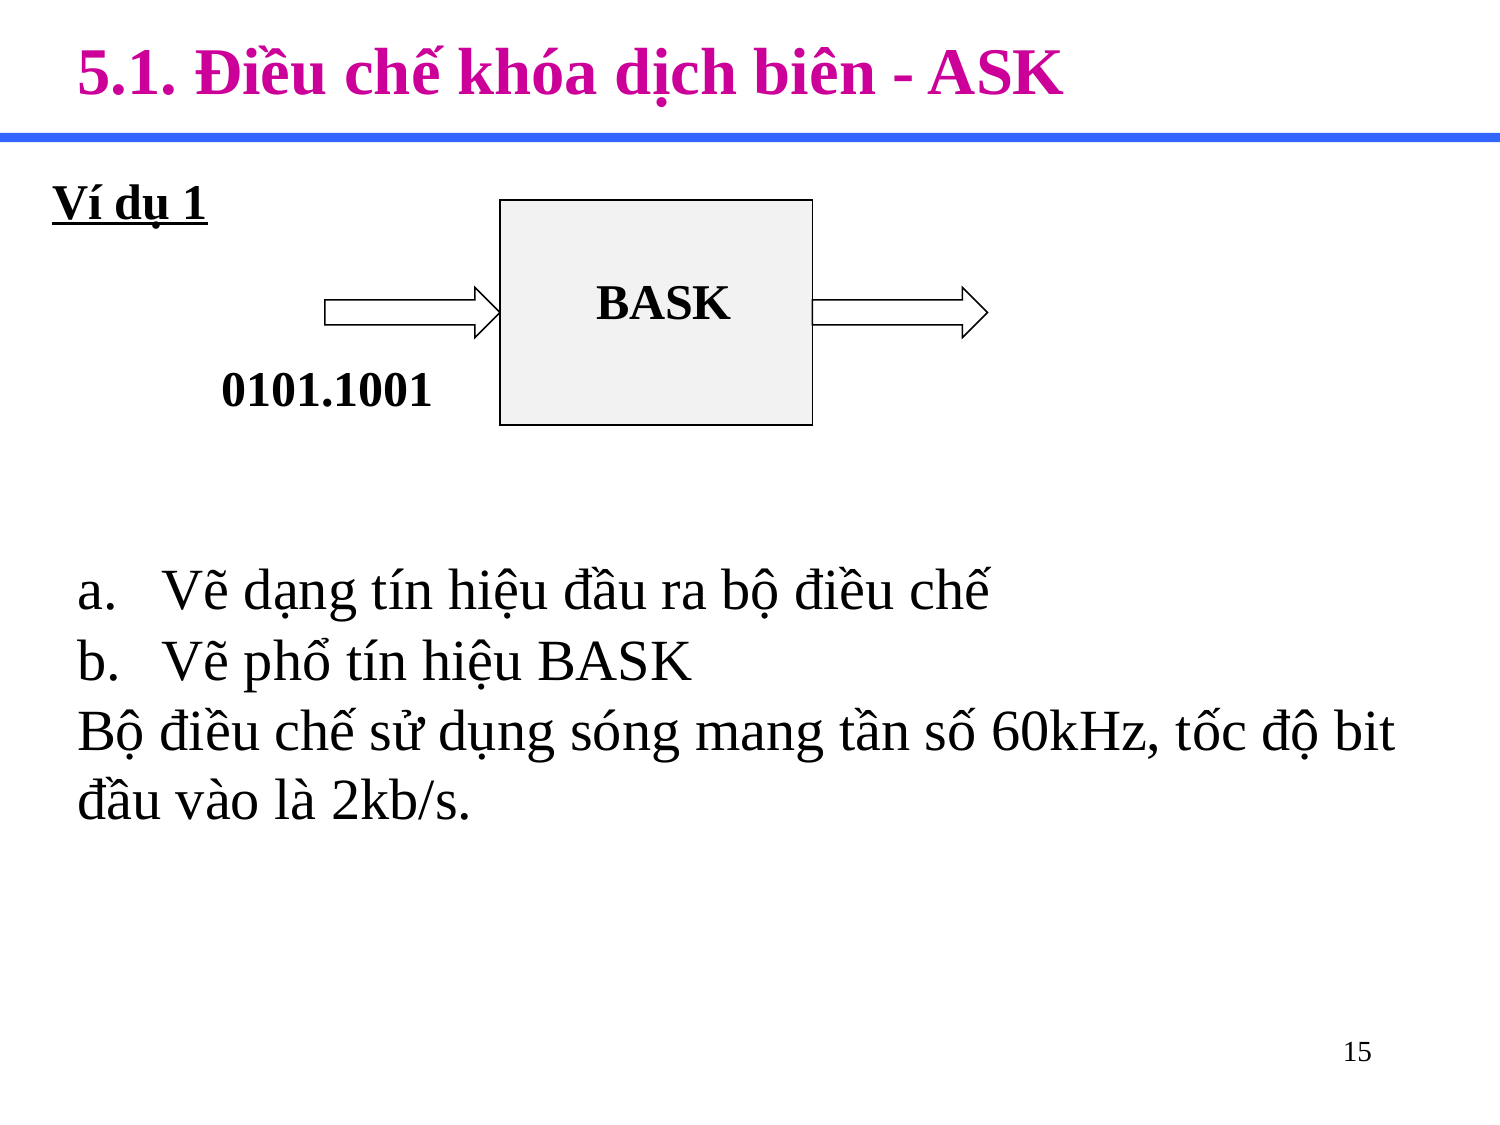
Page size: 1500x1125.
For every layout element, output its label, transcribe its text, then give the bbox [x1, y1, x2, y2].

text_box Ví dụ 1 [37, 161, 238, 237]
text_box 0101.1001 [206, 349, 449, 424]
text_box Vẽ dạng tín hiệu đầu ra bộ điều chế Vẽ phổ tín hiệu BASK Bộ điều chế sử dụng sóng mang tần số 60kHz, tốc độ bit đầu vào là 2kb/s. [62, 544, 1450, 839]
slide_number 15 [1074, 1024, 1388, 1101]
text_box [324, 287, 500, 338]
text_box BASK [581, 261, 788, 337]
text_box [499, 199, 813, 425]
text_box [812, 287, 988, 338]
text_box 5.1. Điều chế khóa dịch biên - ASK [62, 20, 1165, 115]
